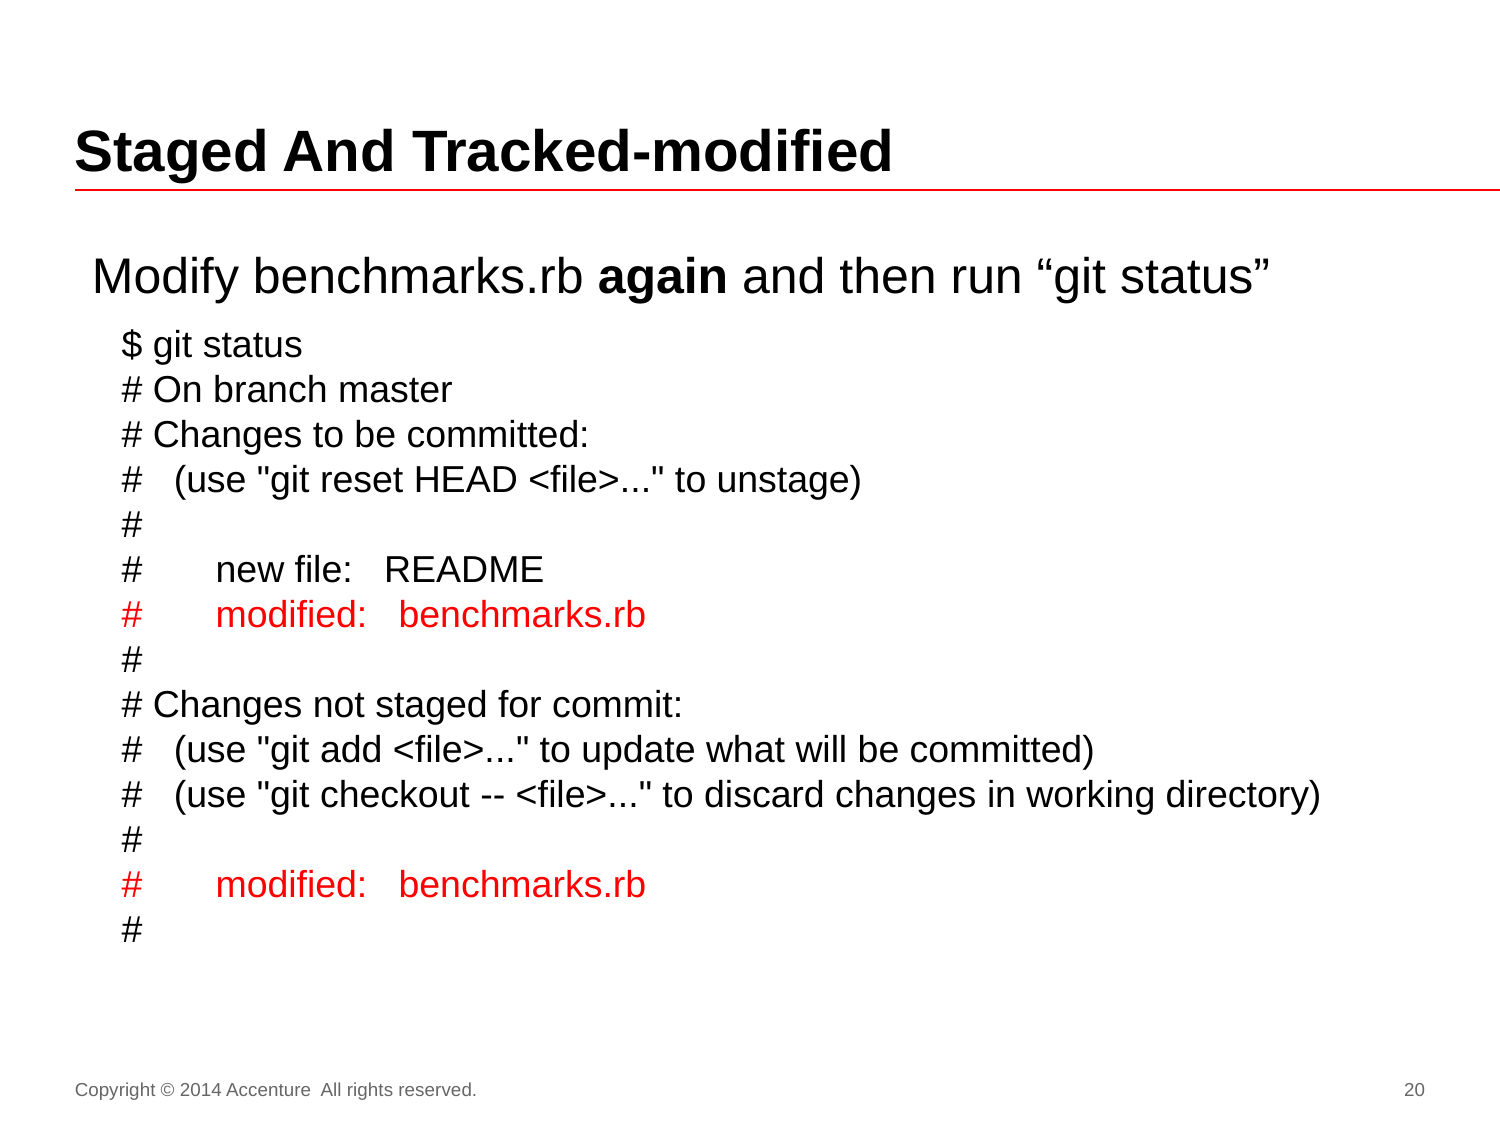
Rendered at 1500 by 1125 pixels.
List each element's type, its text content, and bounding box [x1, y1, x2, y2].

text_box $ git status # On branch master # Changes to be committed: # (use "git reset HEAD <file>..." to unstage) # # new file: README # modified: benchmarks.rb # # Changes not staged for commit: # (use "git add <file>..." to update what will be committed) # (use "git checkout -- <file>..." to discard changes in working directory) # # modified: benchmarks.rb # [106, 312, 1390, 958]
text_box Modify benchmarks.rb again and then run “git status” [77, 235, 1420, 311]
title Staged And Tracked-modified [74, 19, 1426, 184]
footer Copyright © 2014 Accenture All rights reserved. [74, 1078, 741, 1100]
slide_number 20 [1335, 1078, 1426, 1100]
